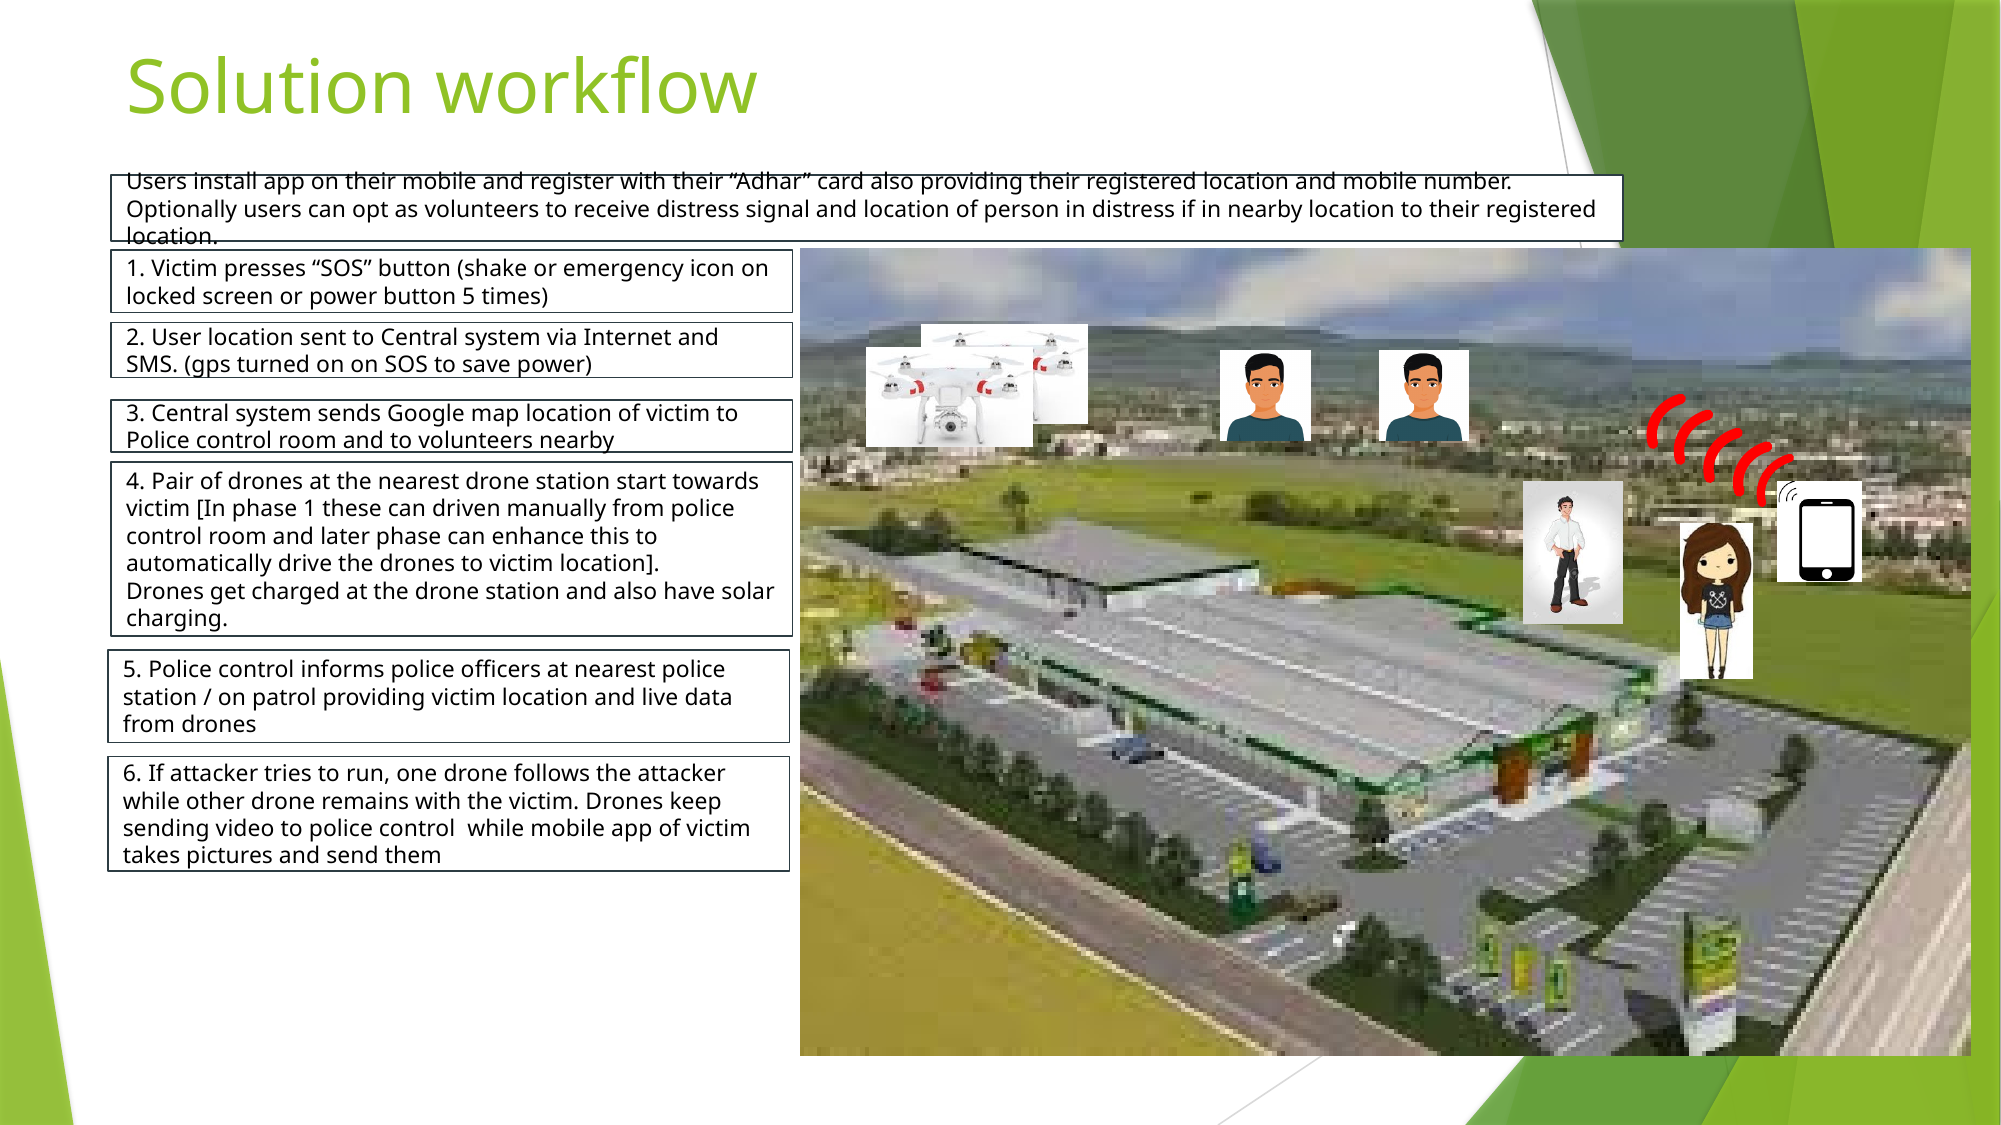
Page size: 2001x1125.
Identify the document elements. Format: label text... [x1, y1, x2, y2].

text_box 4. Pair of drones at the nearest drone station start towards victim [In phase 1 these can driven manually from police control room and later phase can enhance this to automatically drive the drones to victim location]. Drones get charged at the drone station and also have solar charging. [111, 461, 793, 636]
text_box 6. If attacker tries to run, one drone follows the attacker while other drone remains with the victim. Drones keep sending video to police control while mobile app of victim takes pictures and send them [107, 756, 790, 871]
text_box 1. Victim presses “SOS” button (shake or emergency icon on locked screen or power button 5 times) [111, 250, 793, 313]
text_box 2. User location sent to Central system via Internet and SMS. (gps turned on on SOS to save power) [111, 322, 793, 378]
text_box 3. Central system sends Google map location of victim to Police control room and to volunteers nearby [111, 399, 793, 452]
text_box Users install app on their mobile and register with their “Adhar” card also providing their registered location and mobile number. Optionally users can opt as volunteers to receive distress signal and location of person in distress if in nearby location to their registered location. [111, 175, 1623, 241]
title Solution workflow [111, 30, 1522, 157]
picture [799, 248, 1972, 1056]
text_box 5. Police control informs police officers at nearest police station / on patrol providing victim location and live data from drones [107, 649, 790, 743]
